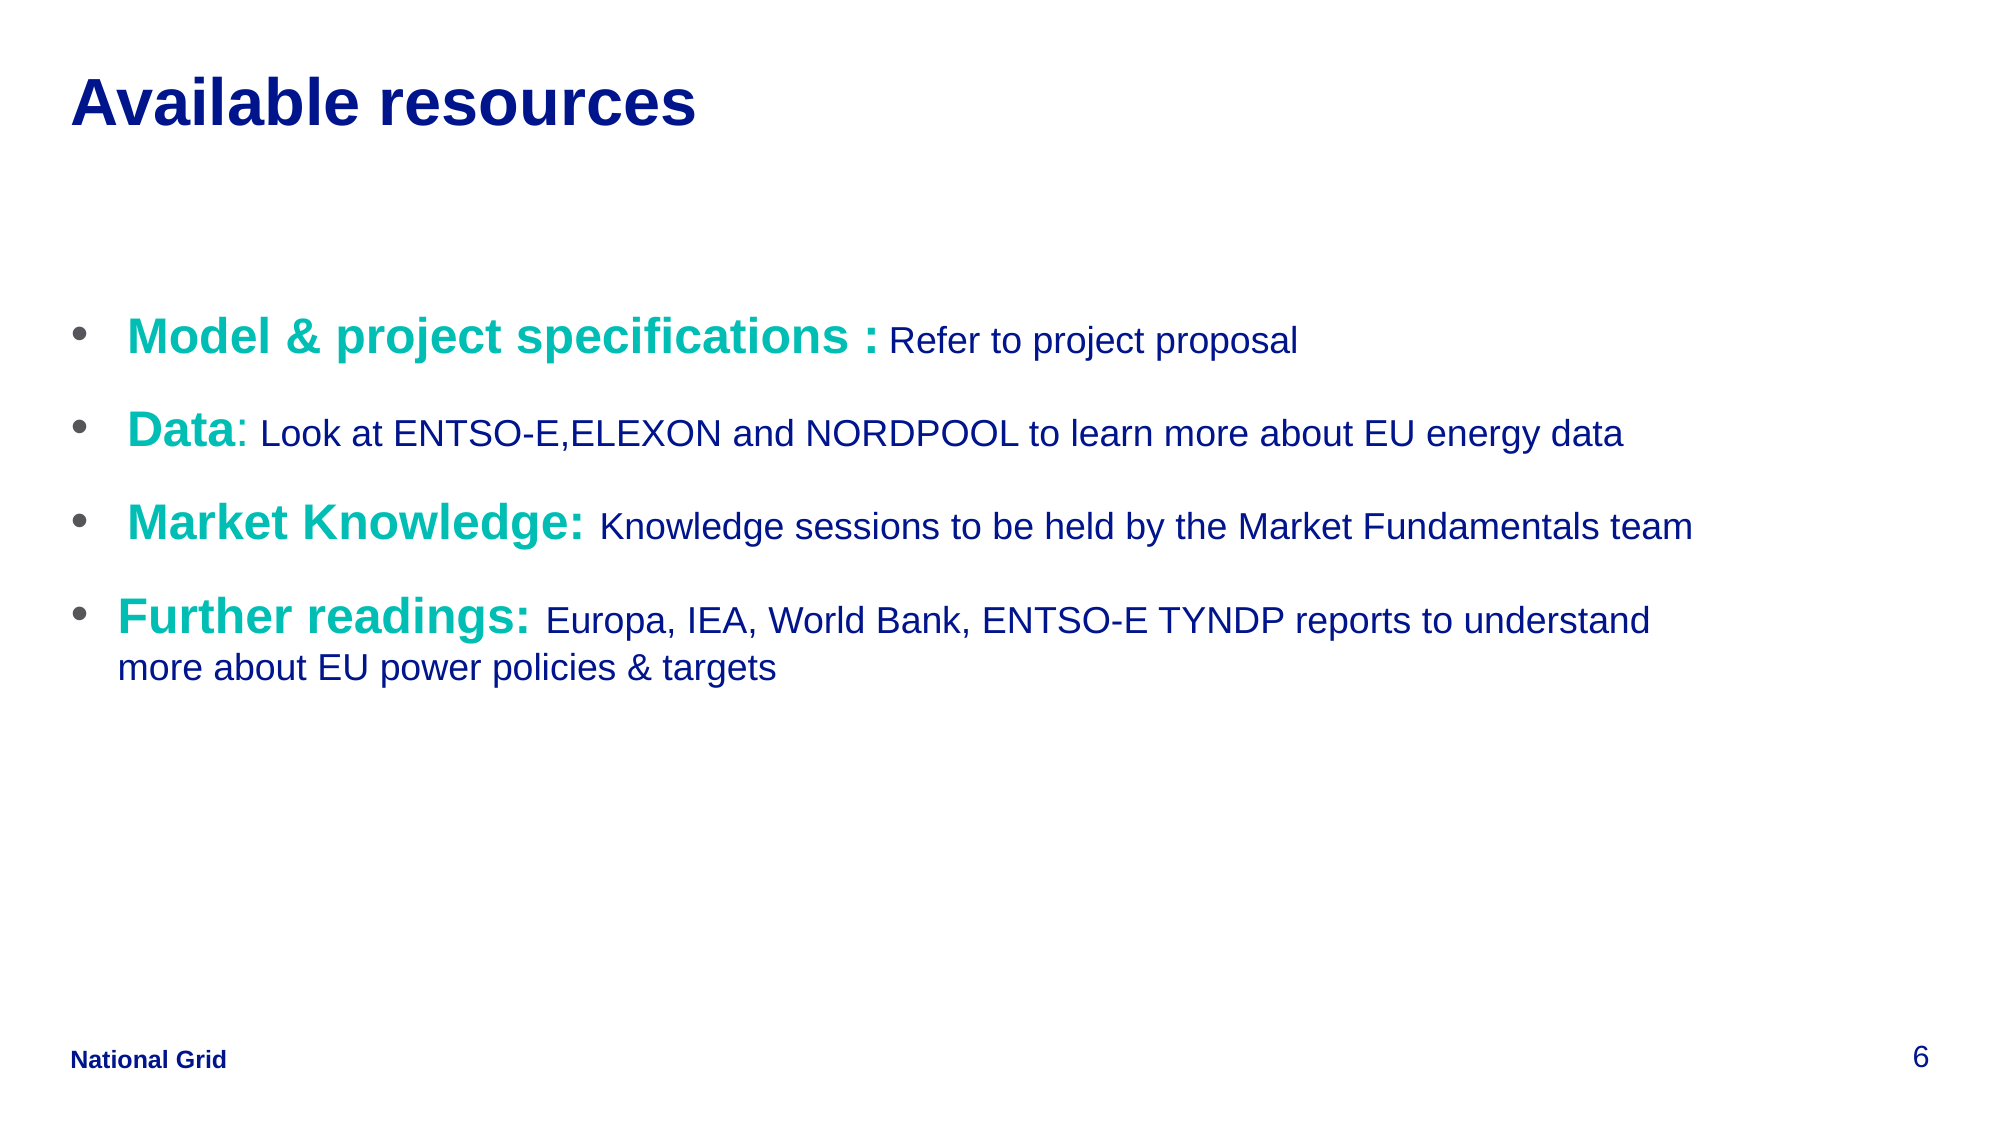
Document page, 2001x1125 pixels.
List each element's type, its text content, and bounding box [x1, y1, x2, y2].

title Available resources [70, 58, 1284, 153]
list Model & project specifications : Refer to project proposal Data: Look at ENTSO-E,ELEXON and NORDPOOL to learn more about EU energy data Market Knowledge: Knowledge sessions to be held by the Market Fundamentals team Further readings: Europa, IEA, World Bank, ENTSO-E TYNDP reports to understand more about EU power policies & targets [70, 257, 1737, 896]
